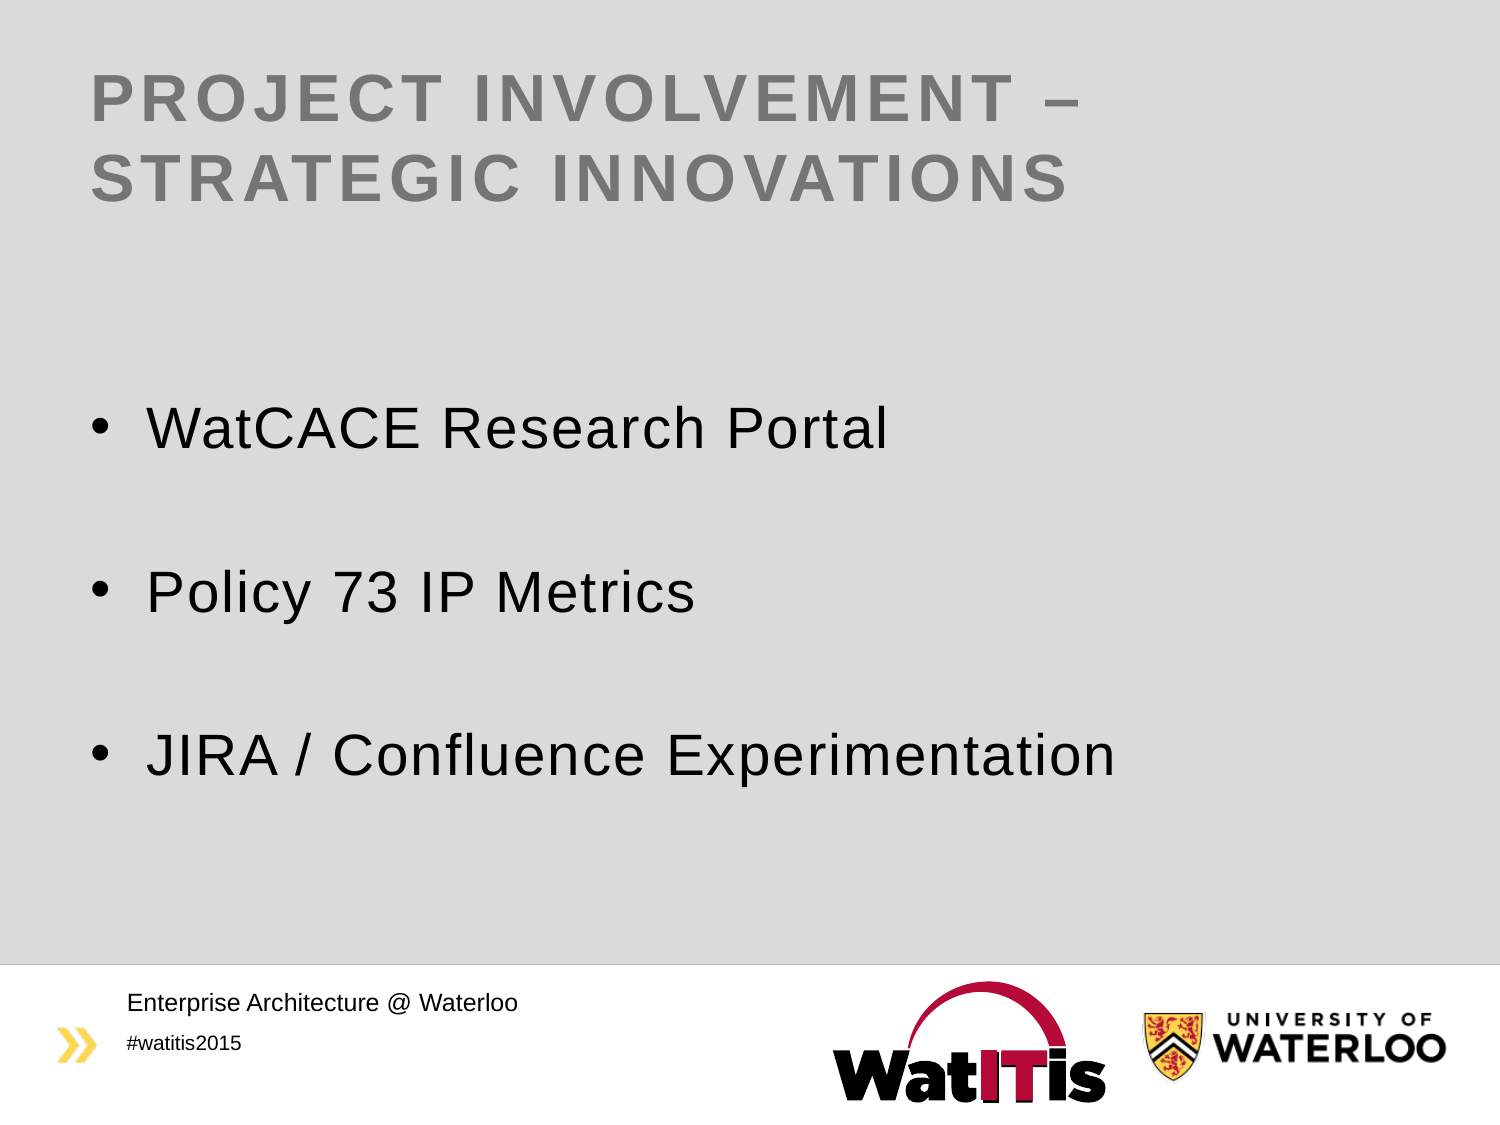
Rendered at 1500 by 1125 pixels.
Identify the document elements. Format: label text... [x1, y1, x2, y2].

title Project Involvement – Strategic Innovations [75, 47, 1425, 235]
footer Enterprise Architecture @ Waterloo [111, 981, 819, 1023]
list WatCACE Research Portal Policy 73 IP Metrics JIRA / Confluence Experimentation [75, 235, 1425, 943]
